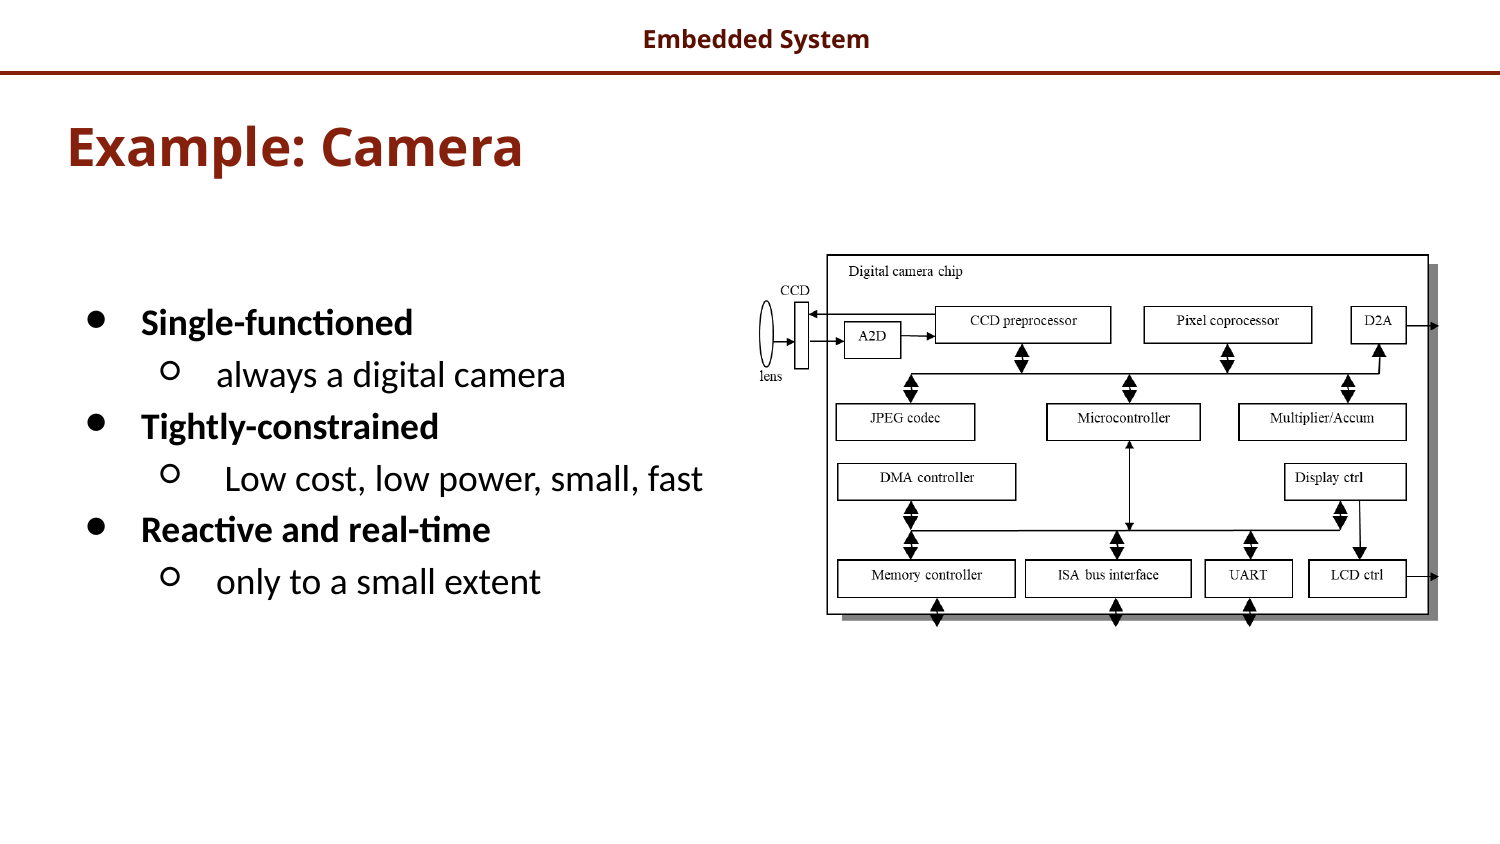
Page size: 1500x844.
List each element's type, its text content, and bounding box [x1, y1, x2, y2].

picture [749, 254, 1448, 627]
text_box Single-functioned always a digital camera Tightly-constrained Low cost, low power, small, fast Reactive and real-time only to a small extent [51, 276, 863, 662]
title Example: Camera [51, 98, 1449, 192]
